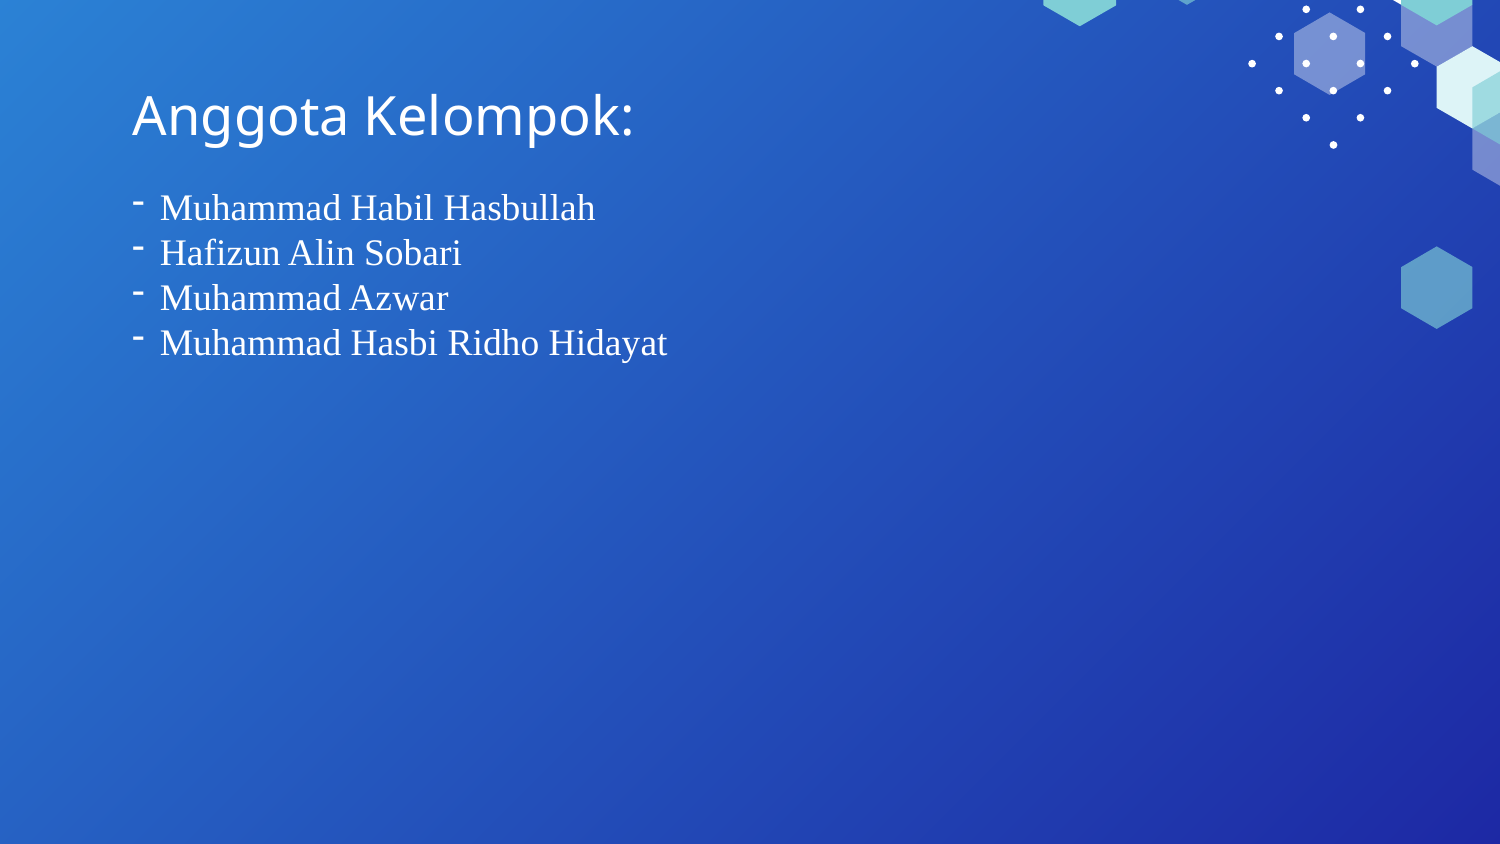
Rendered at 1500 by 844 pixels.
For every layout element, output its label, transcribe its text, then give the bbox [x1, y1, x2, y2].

title Anggota Kelompok: [117, 66, 1383, 154]
subtitle Muhammad Habil Hasbullah Hafizun Alin Sobari Muhammad Azwar Muhammad Hasbi Ridho Hidayat [116, 168, 798, 365]
